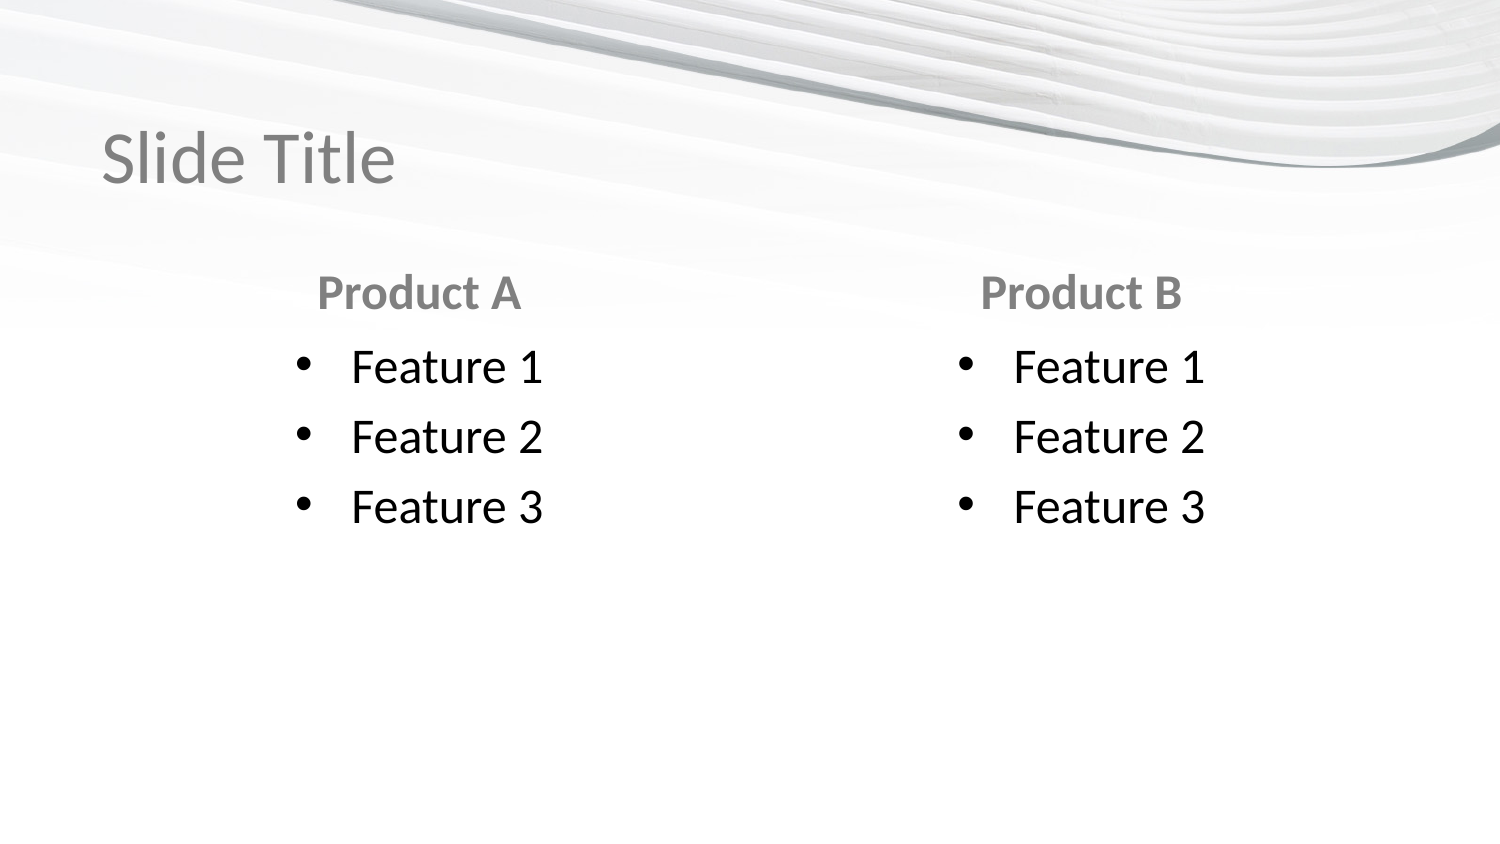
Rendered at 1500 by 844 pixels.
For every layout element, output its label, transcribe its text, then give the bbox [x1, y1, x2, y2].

list Feature 1 Feature 2 Feature 3 [88, 326, 750, 700]
picture [0, 0, 1500, 844]
list Product A [88, 248, 750, 326]
list Product B [750, 248, 1413, 326]
title Slide Title [86, 90, 1414, 216]
list Feature 1 Feature 2 Feature 3 [750, 326, 1413, 700]
